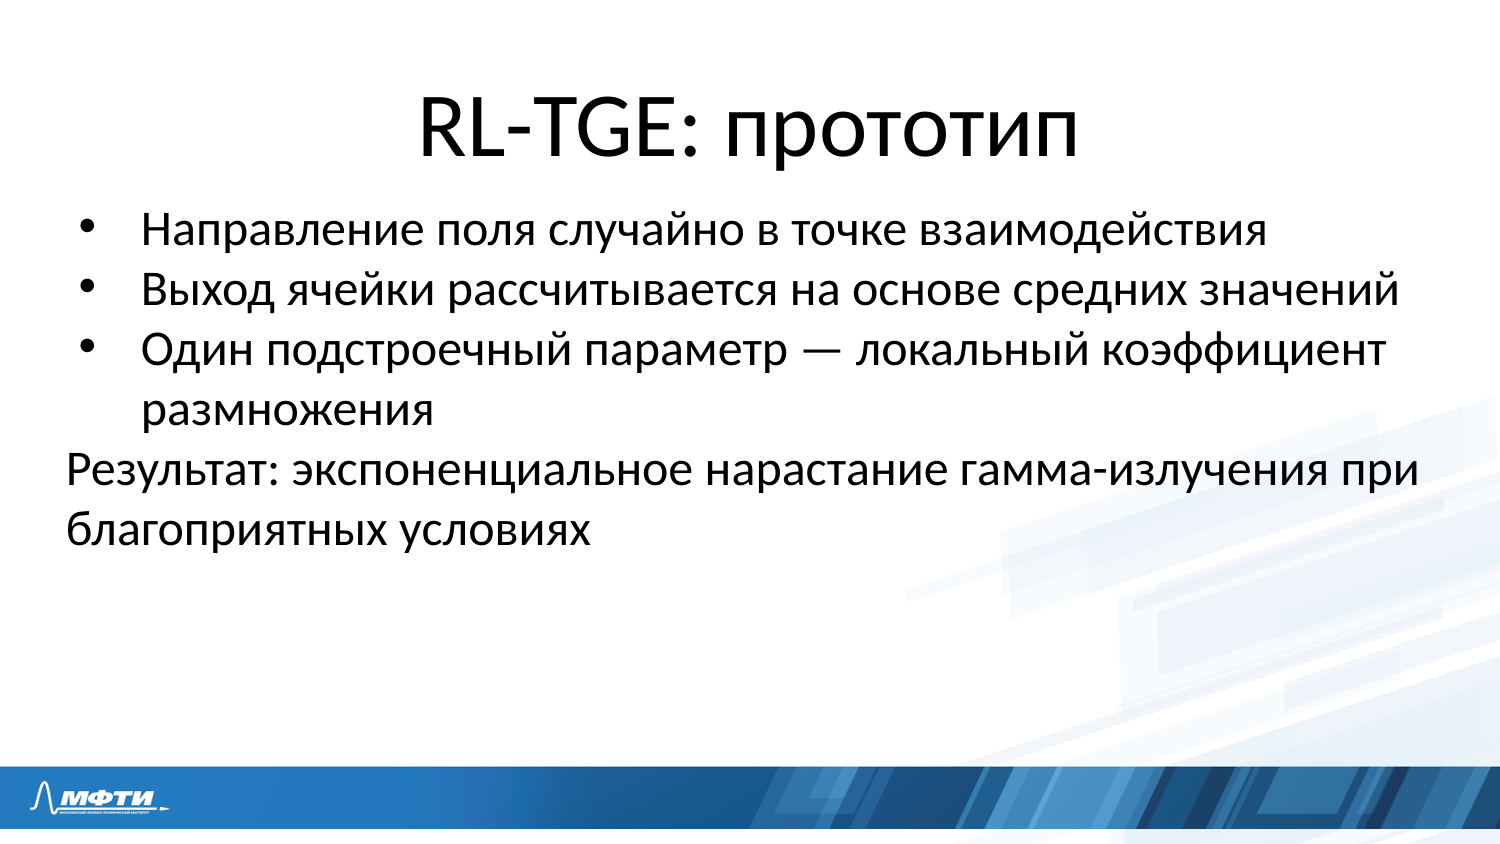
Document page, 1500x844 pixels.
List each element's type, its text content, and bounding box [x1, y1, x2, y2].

text_box RL-TGE: прототип [51, 72, 1449, 167]
picture [0, 0, 1500, 844]
text_box Направление поля случайно в точке взаимодействия Выход ячейки рассчитывается на основе средних значений Один подстроечный параметр — локальный коэффициент размножения Результат: экспоненциальное нарастание гамма-излучения при благоприятных условиях [51, 180, 1449, 698]
